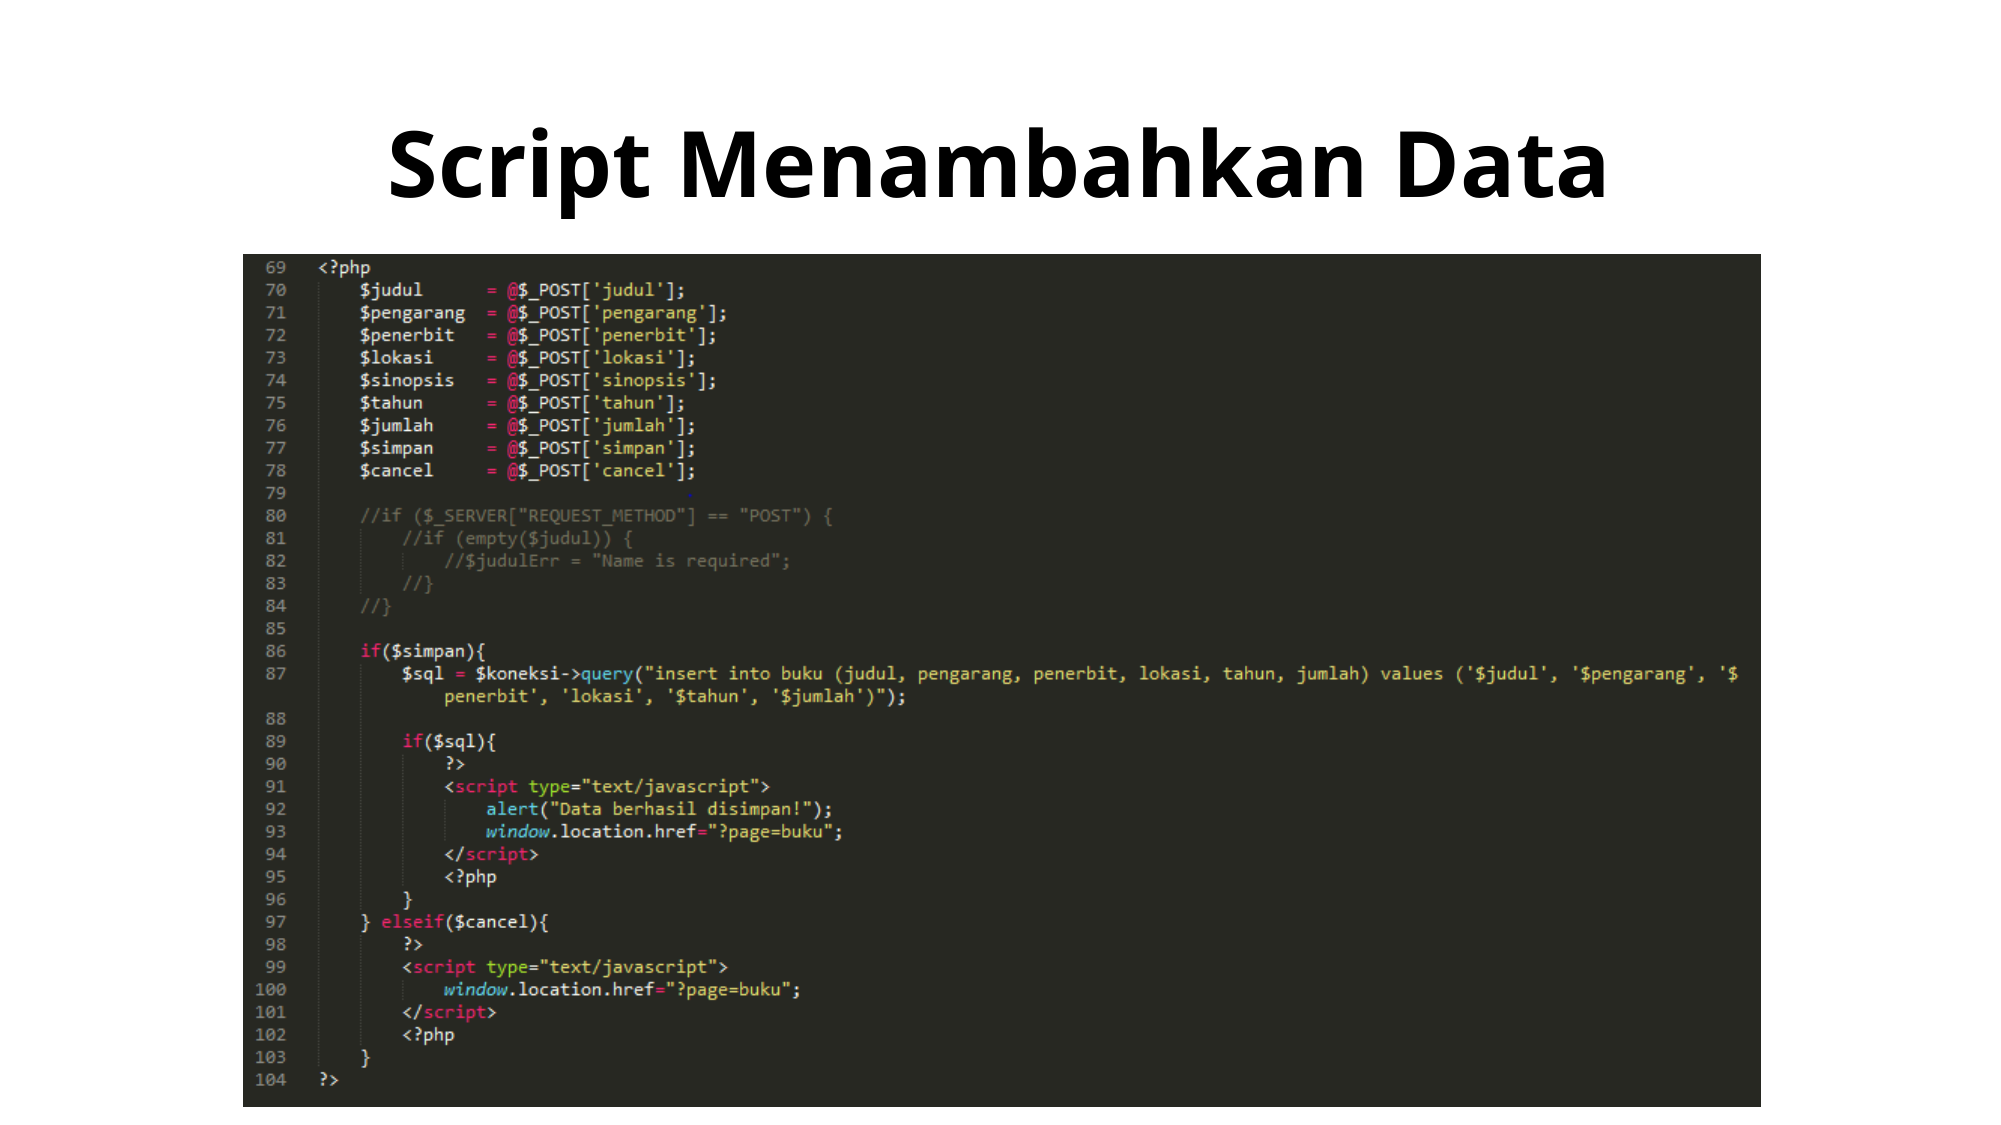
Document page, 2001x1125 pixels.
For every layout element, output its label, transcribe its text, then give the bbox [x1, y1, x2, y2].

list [243, 254, 1761, 1107]
title Script Menambahkan Data [137, 58, 1863, 277]
